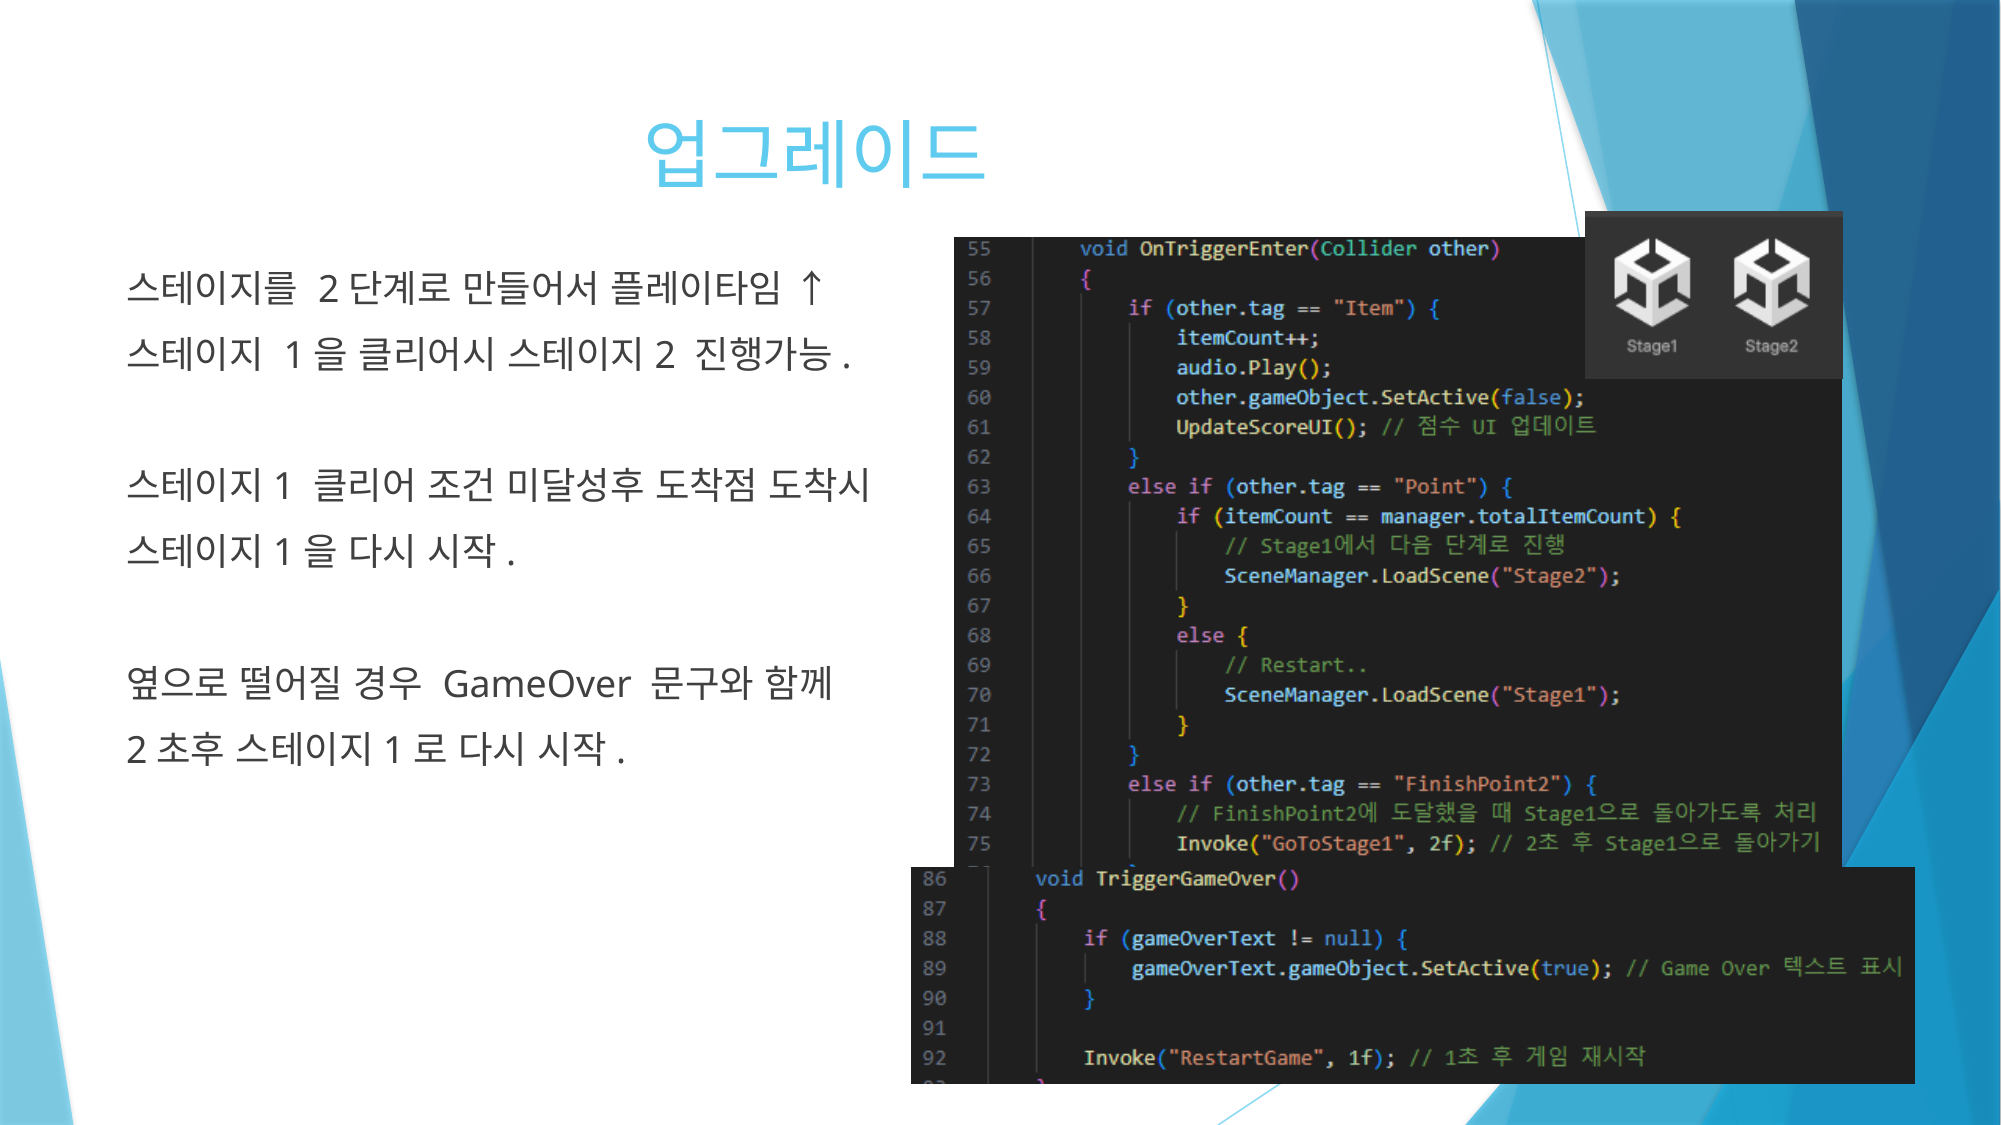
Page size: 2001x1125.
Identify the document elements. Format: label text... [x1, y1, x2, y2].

list 스테이지를 2단계로 만들어서 플레이타임 ↑ 스테이지 1을 클리어시 스테이지2 진행가능. 스테이지1 클리어 조건 미달성후 도착점 도착시 스테이지1을 다시 시작. 옆으로 떨어질 경우 GameOver 문구와 함께 2초후 스테이지1로 다시 시작. [111, 257, 949, 894]
picture [910, 211, 1915, 1084]
title 업그레이드 [111, 99, 1522, 257]
